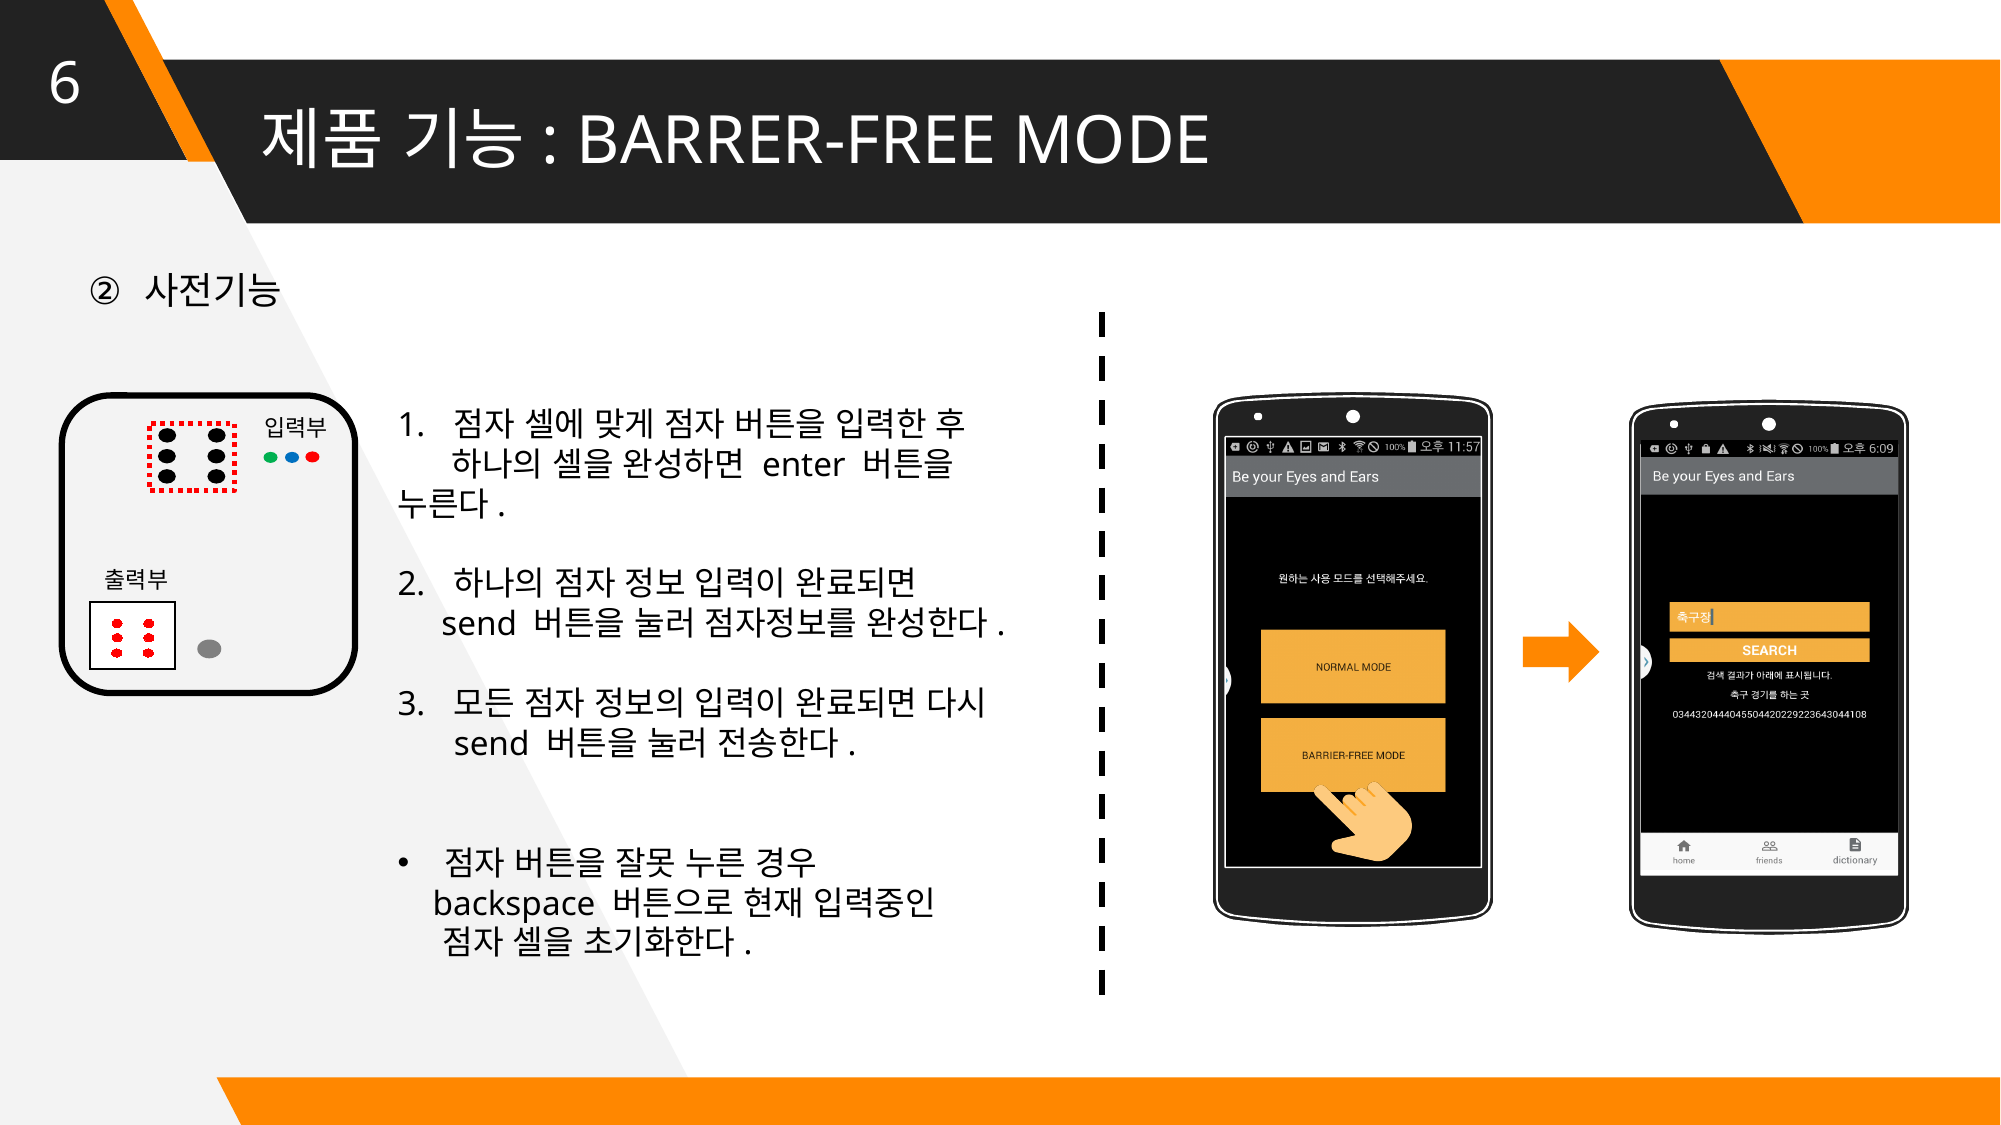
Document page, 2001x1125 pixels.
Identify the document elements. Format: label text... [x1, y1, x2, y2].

text_box 사전기능 [73, 259, 412, 320]
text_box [61, 395, 1070, 936]
picture [1314, 773, 1412, 870]
text_box [1628, 398, 1910, 936]
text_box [1212, 391, 1494, 928]
picture [1641, 440, 1898, 870]
slide_number 6 [0, 0, 131, 160]
title 제품 기능: BARRER-FREE MODE [240, 59, 1898, 224]
text_box [1522, 621, 1600, 683]
